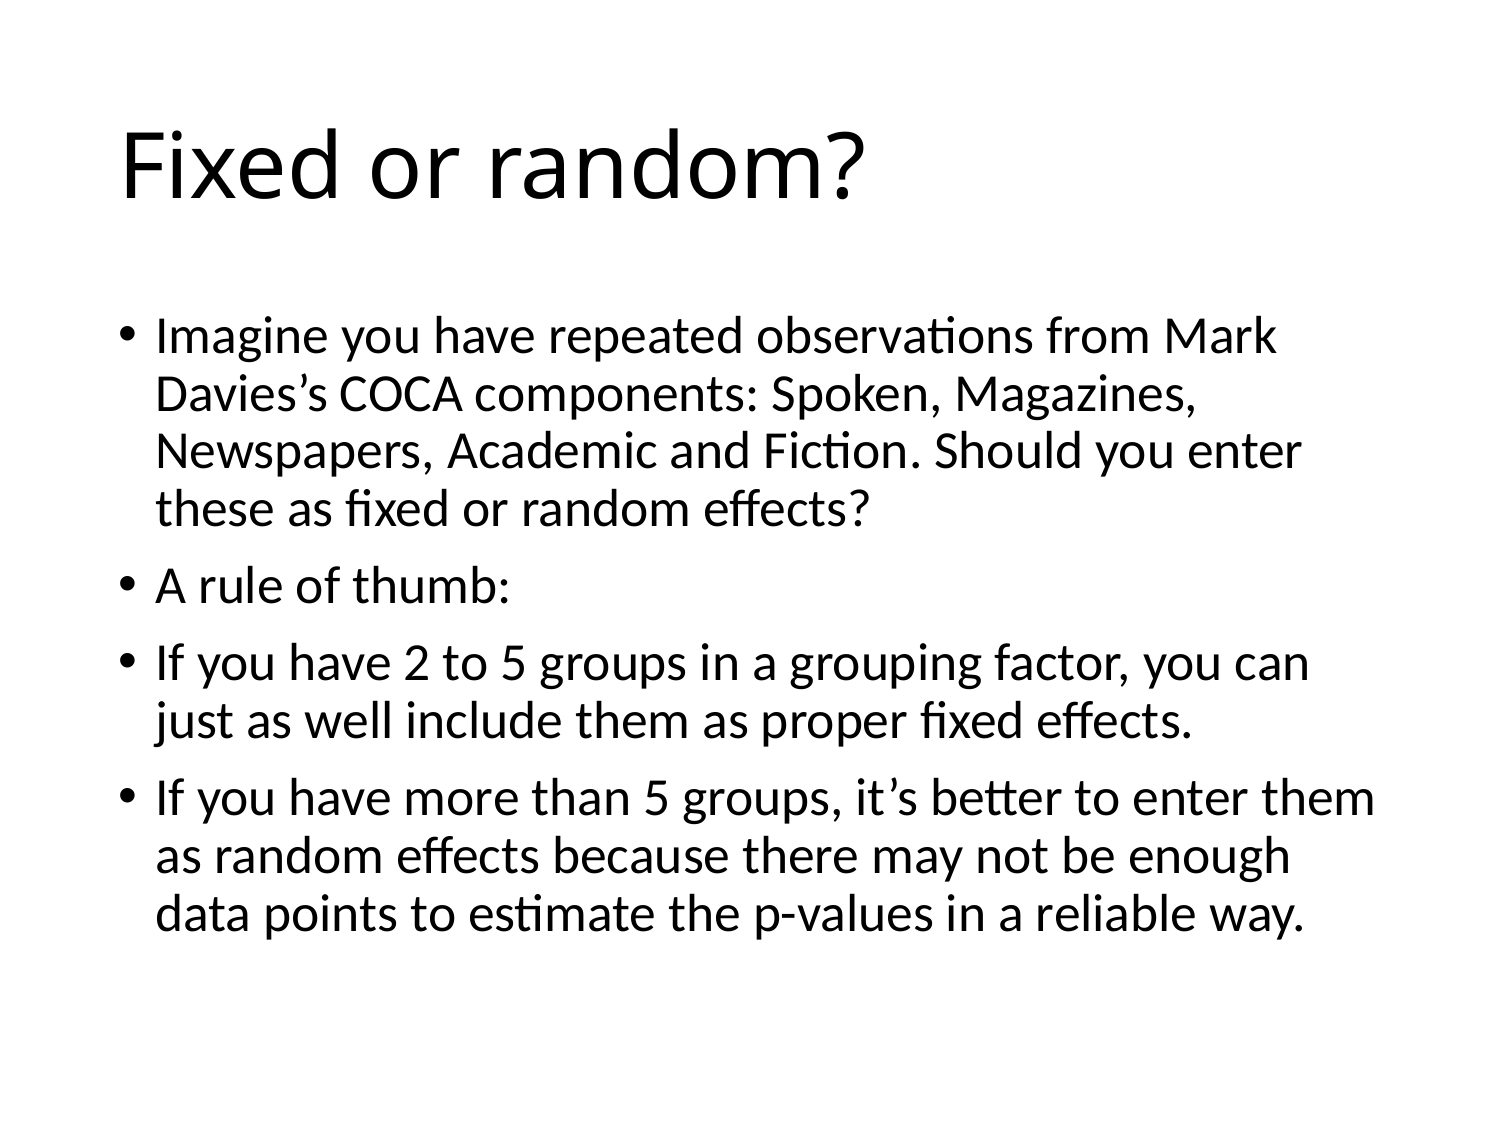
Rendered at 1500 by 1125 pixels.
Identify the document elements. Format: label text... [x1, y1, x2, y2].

list Imagine you have repeated observations from Mark Davies’s COCA components: Spoken, Magazines, Newspapers, Academic and Fiction. Should you enter these as fixed or random effects? A rule of thumb: If you have 2 to 5 groups in a grouping factor, you can just as well include them as proper fixed effects. If you have more than 5 groups, it’s better to enter them as random effects because there may not be enough data points to estimate the p-values in a reliable way. [103, 299, 1397, 1014]
title Fixed or random? [103, 59, 1397, 278]
